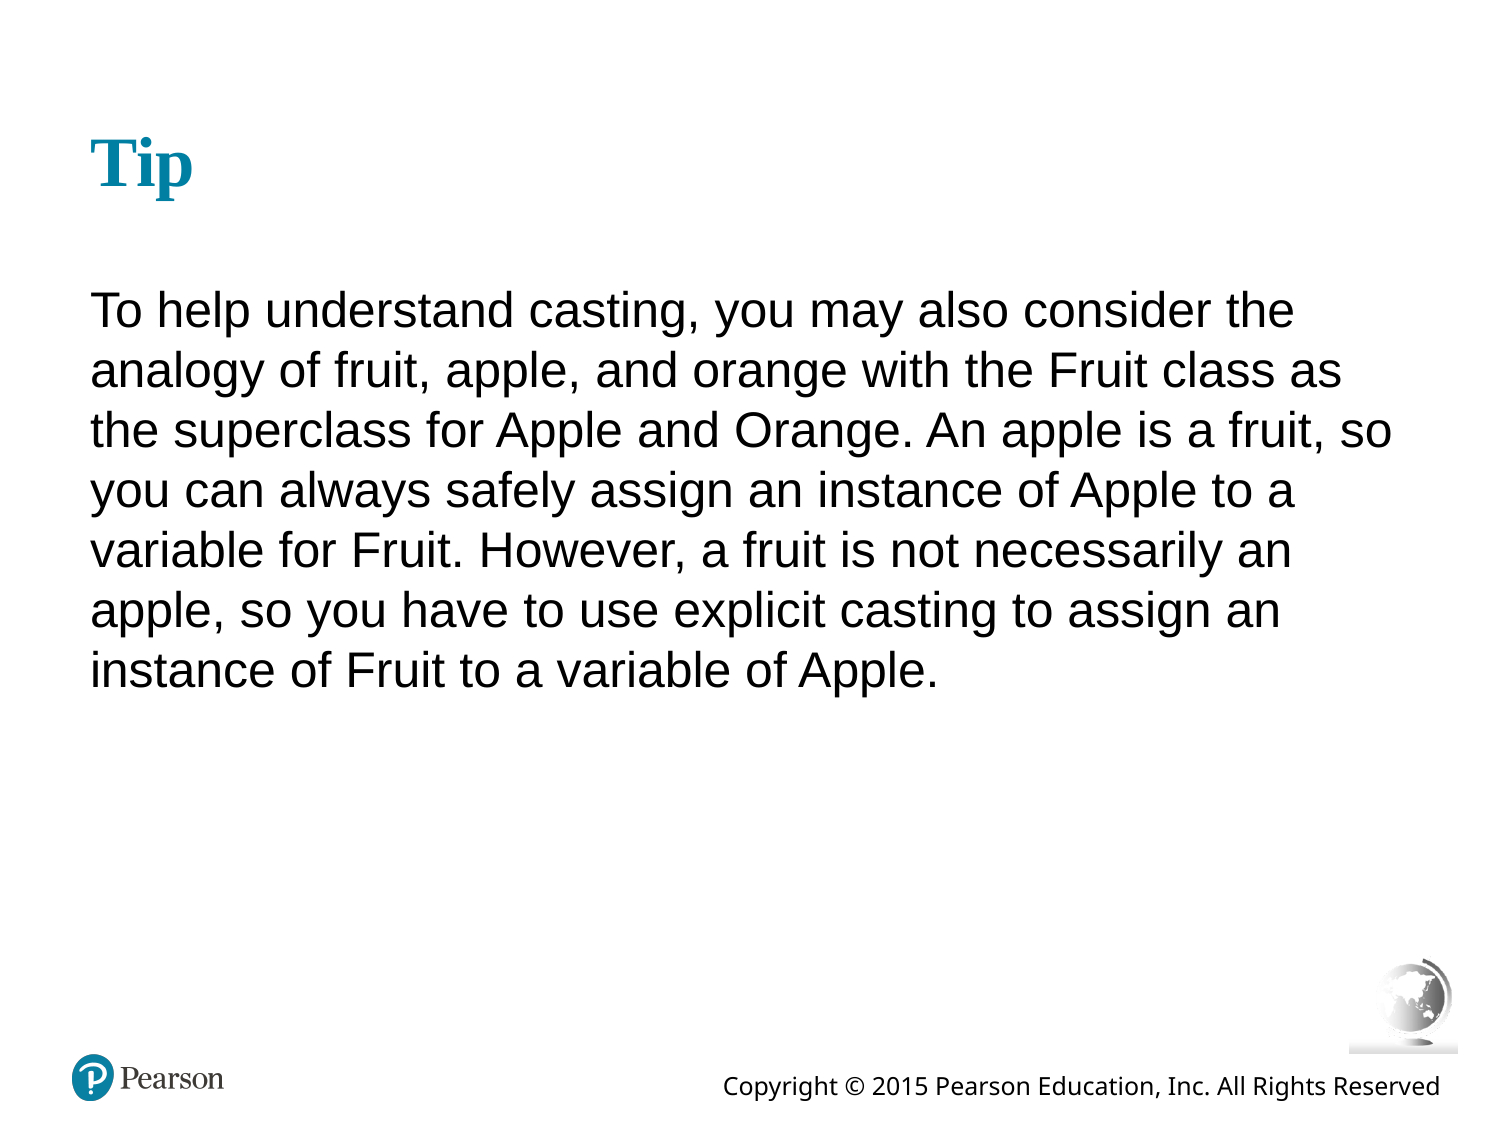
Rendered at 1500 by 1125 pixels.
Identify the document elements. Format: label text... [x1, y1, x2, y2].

picture [72, 1087, 83, 1101]
picture [98, 1054, 224, 1101]
list To help understand casting, you may also consider the analogy of fruit, apple, and orange with the Fruit class as the superclass for Apple and Orange. An apple is a fruit, so you can always safely assign an instance of Apple to a variable for Fruit. However, a fruit is not necessarily an apple, so you have to use explicit casting to assign an instance of Fruit to a variable of Apple. [75, 262, 1426, 1005]
picture [72, 1054, 88, 1070]
picture [1349, 955, 1458, 1054]
picture [80, 1063, 106, 1088]
title Tip [75, 35, 1425, 216]
